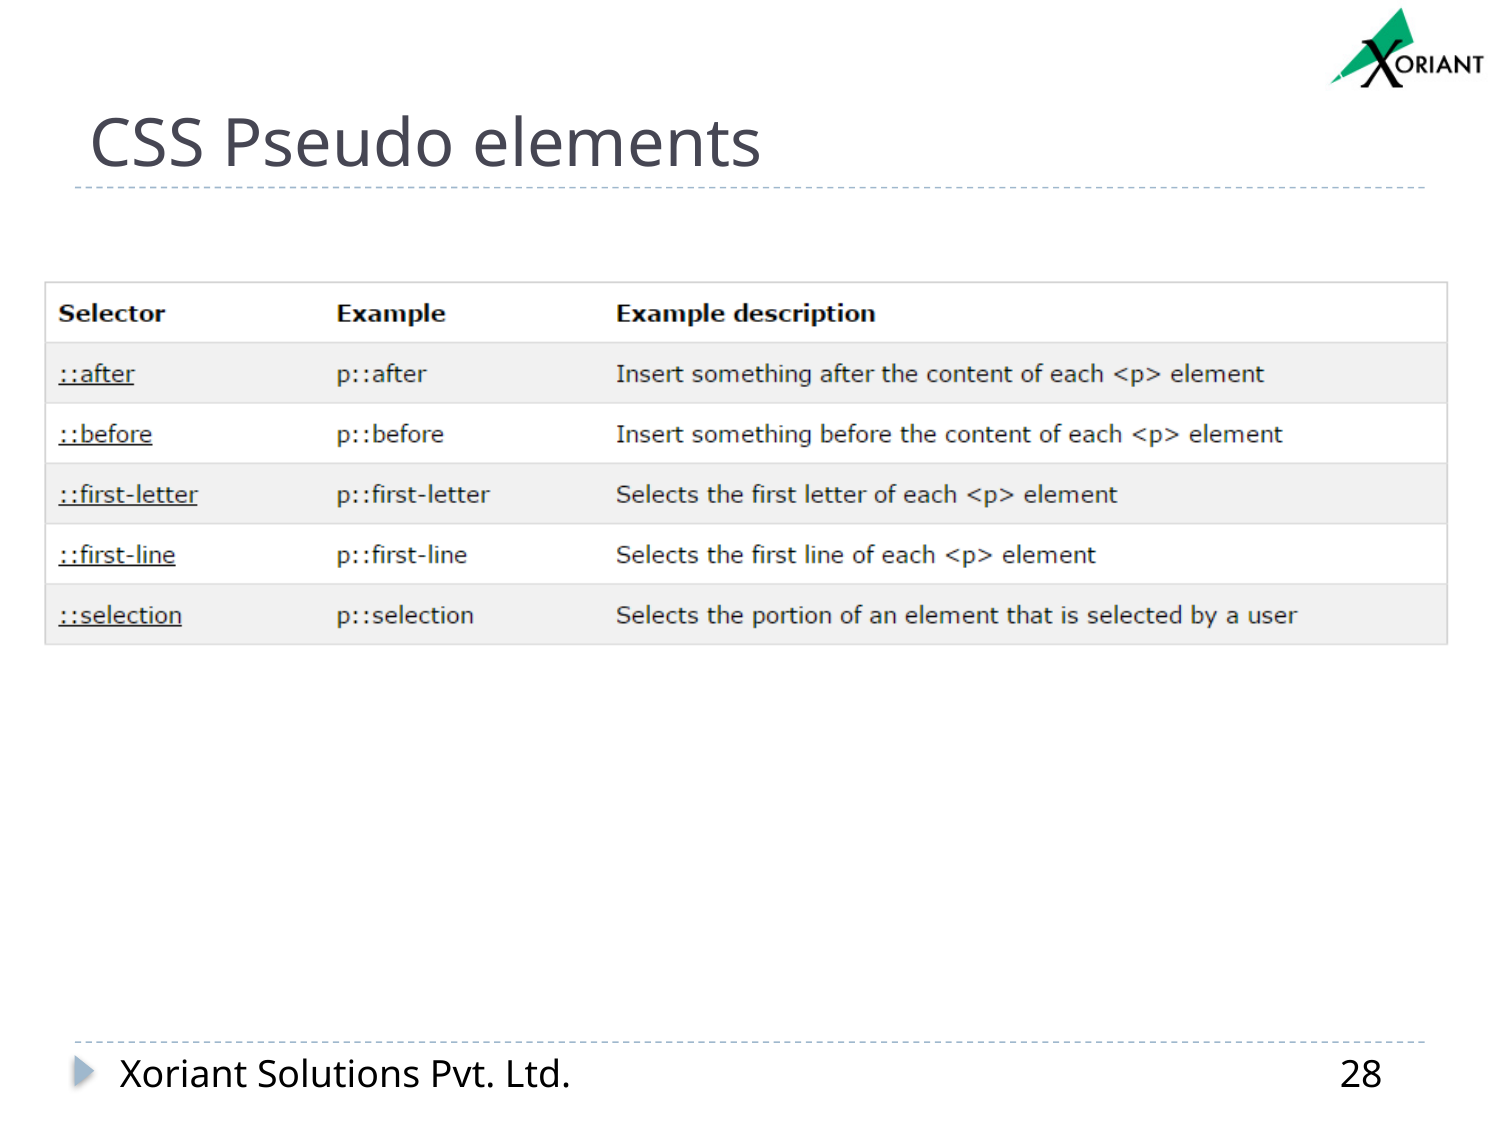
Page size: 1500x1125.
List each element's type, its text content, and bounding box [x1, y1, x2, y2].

title CSS Pseudo elements [75, 24, 1425, 188]
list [37, 274, 1456, 651]
slide_number 28 [1325, 1042, 1425, 1103]
footer Xoriant Solutions Pvt. Ltd. [105, 1042, 675, 1103]
picture [1325, 0, 1500, 91]
